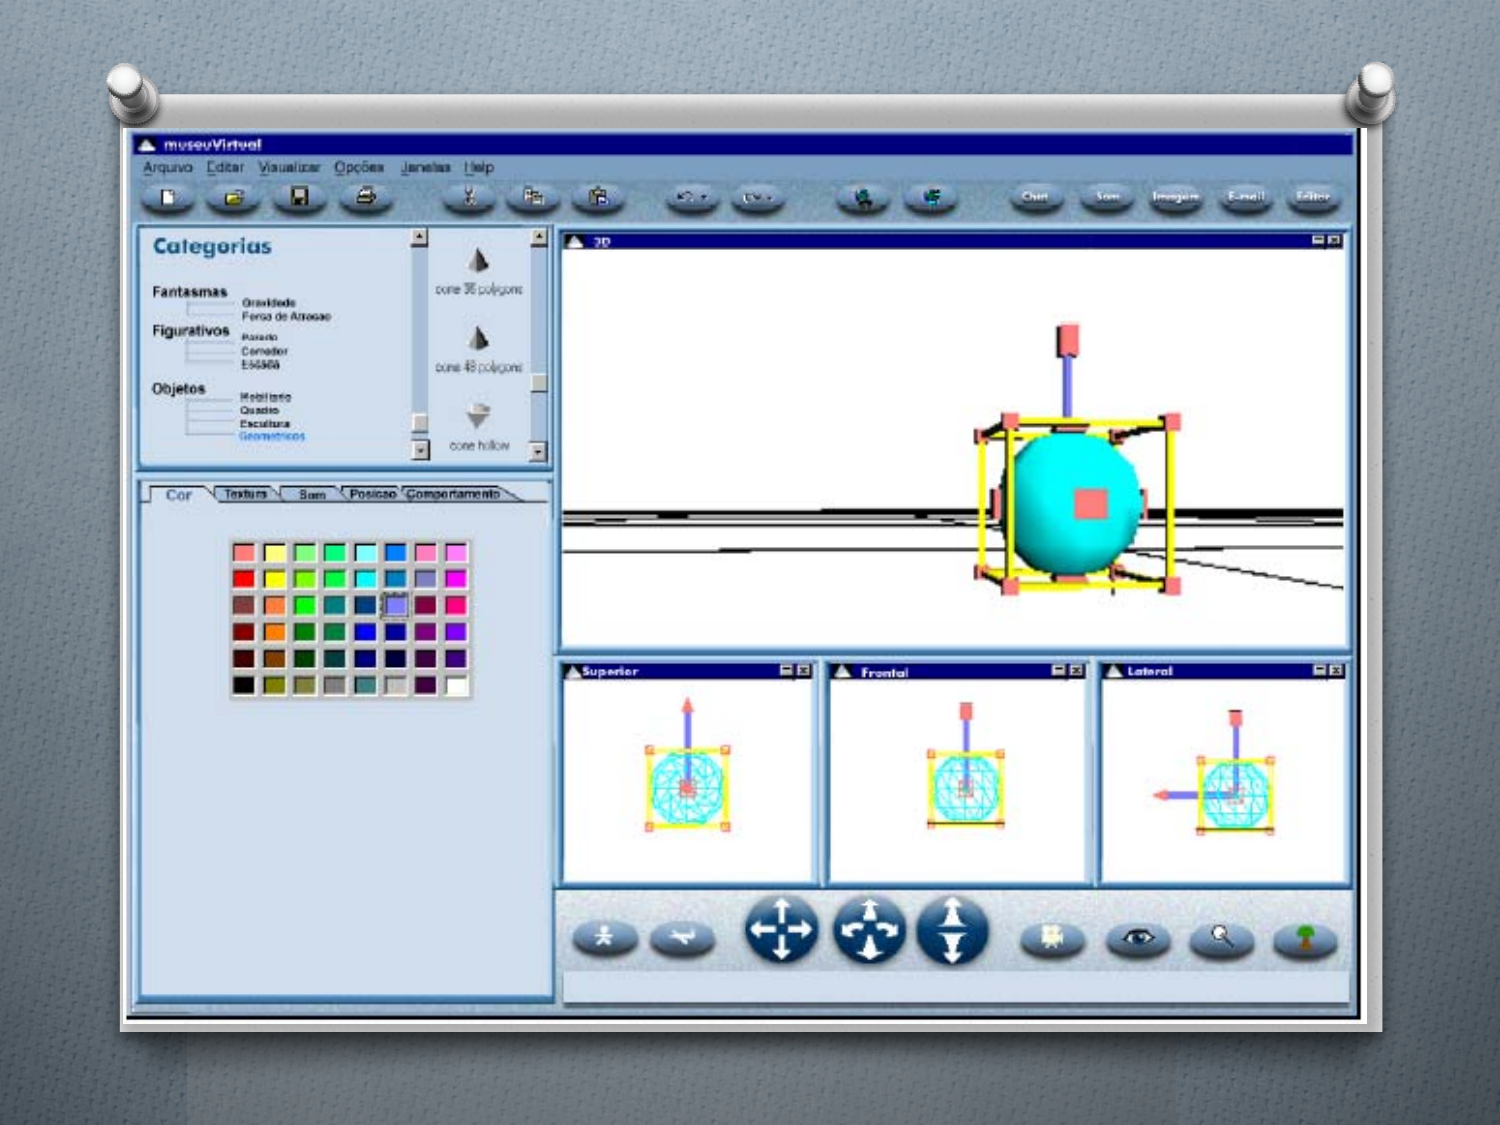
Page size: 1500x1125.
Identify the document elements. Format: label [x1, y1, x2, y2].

picture [75, 29, 1439, 1024]
